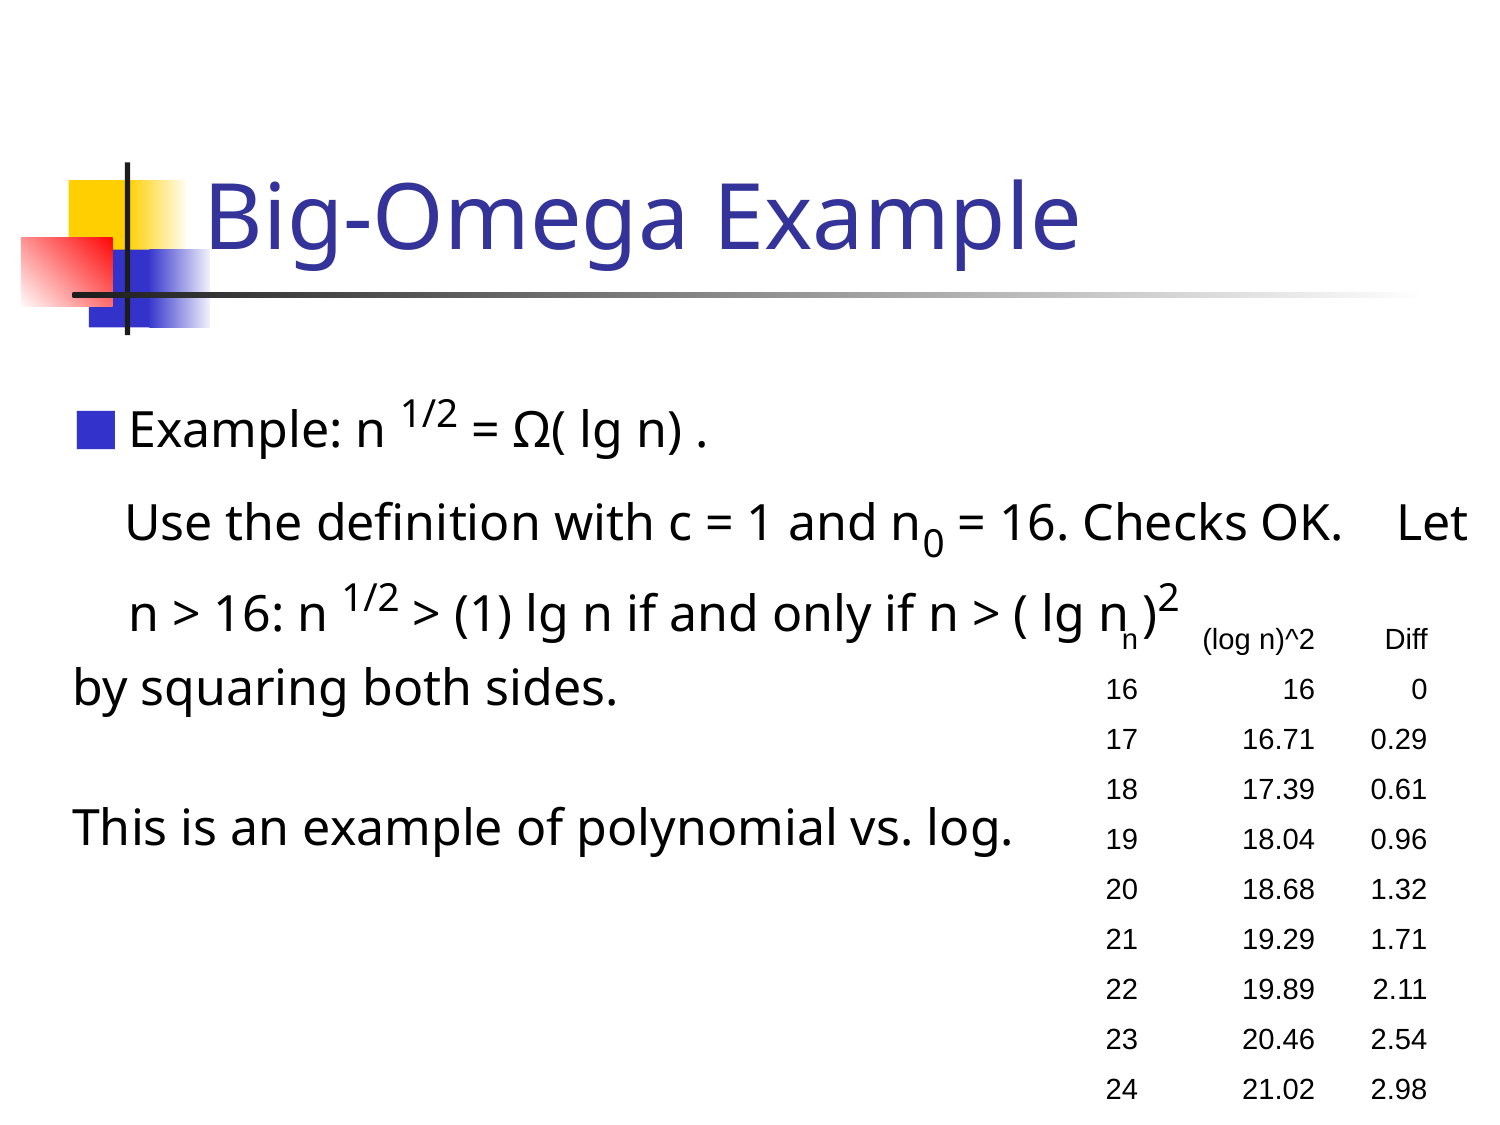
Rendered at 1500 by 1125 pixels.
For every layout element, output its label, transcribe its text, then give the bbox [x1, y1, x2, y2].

table_cell 16 [1068, 663, 1153, 713]
table_cell 2.11 [1330, 963, 1443, 1013]
title Big-Omega Example [188, 35, 1468, 275]
table_cell 0.96 [1330, 813, 1443, 863]
table_cell 19.29 [1153, 913, 1330, 963]
table_cell 0.29 [1330, 713, 1443, 763]
table_cell 1.71 [1330, 913, 1443, 963]
table_cell 2.54 [1330, 1013, 1443, 1063]
table_cell 16.71 [1153, 713, 1330, 763]
text_box Example: n 1/2 = Ω( lg n) . Use the definition with c = 1 and n0 = 16. Checks OK. Let n > 16: n 1/2 > (1) lg n if and only if n > ( lg n )2 by squaring both sides. This is an example of polynomial vs. log. [57, 373, 1495, 824]
table_cell 24 [1068, 1063, 1153, 1113]
table_cell 17 [1068, 713, 1153, 763]
table_header (log n)^2 [1153, 614, 1330, 663]
table_cell 20.46 [1153, 1013, 1330, 1063]
table_cell 17.39 [1153, 763, 1330, 813]
table_cell 2.98 [1330, 1063, 1443, 1113]
table_cell 16 [1153, 663, 1330, 713]
table_cell 22 [1068, 963, 1153, 1013]
table_cell 23 [1068, 1013, 1153, 1063]
table_cell 18.68 [1153, 863, 1330, 913]
table_cell 0.61 [1330, 763, 1443, 813]
table_header Diff [1330, 614, 1443, 663]
table_cell 20 [1068, 863, 1153, 913]
table_cell 1.32 [1330, 863, 1443, 913]
table_cell 19 [1068, 813, 1153, 863]
table_cell 21.02 [1153, 1063, 1330, 1113]
table_cell 21 [1068, 913, 1153, 963]
table_cell 18.04 [1153, 813, 1330, 863]
table_cell 0 [1330, 663, 1443, 713]
table_cell 18 [1068, 763, 1153, 813]
table_header n [1068, 614, 1153, 663]
table_cell 19.89 [1153, 963, 1330, 1013]
